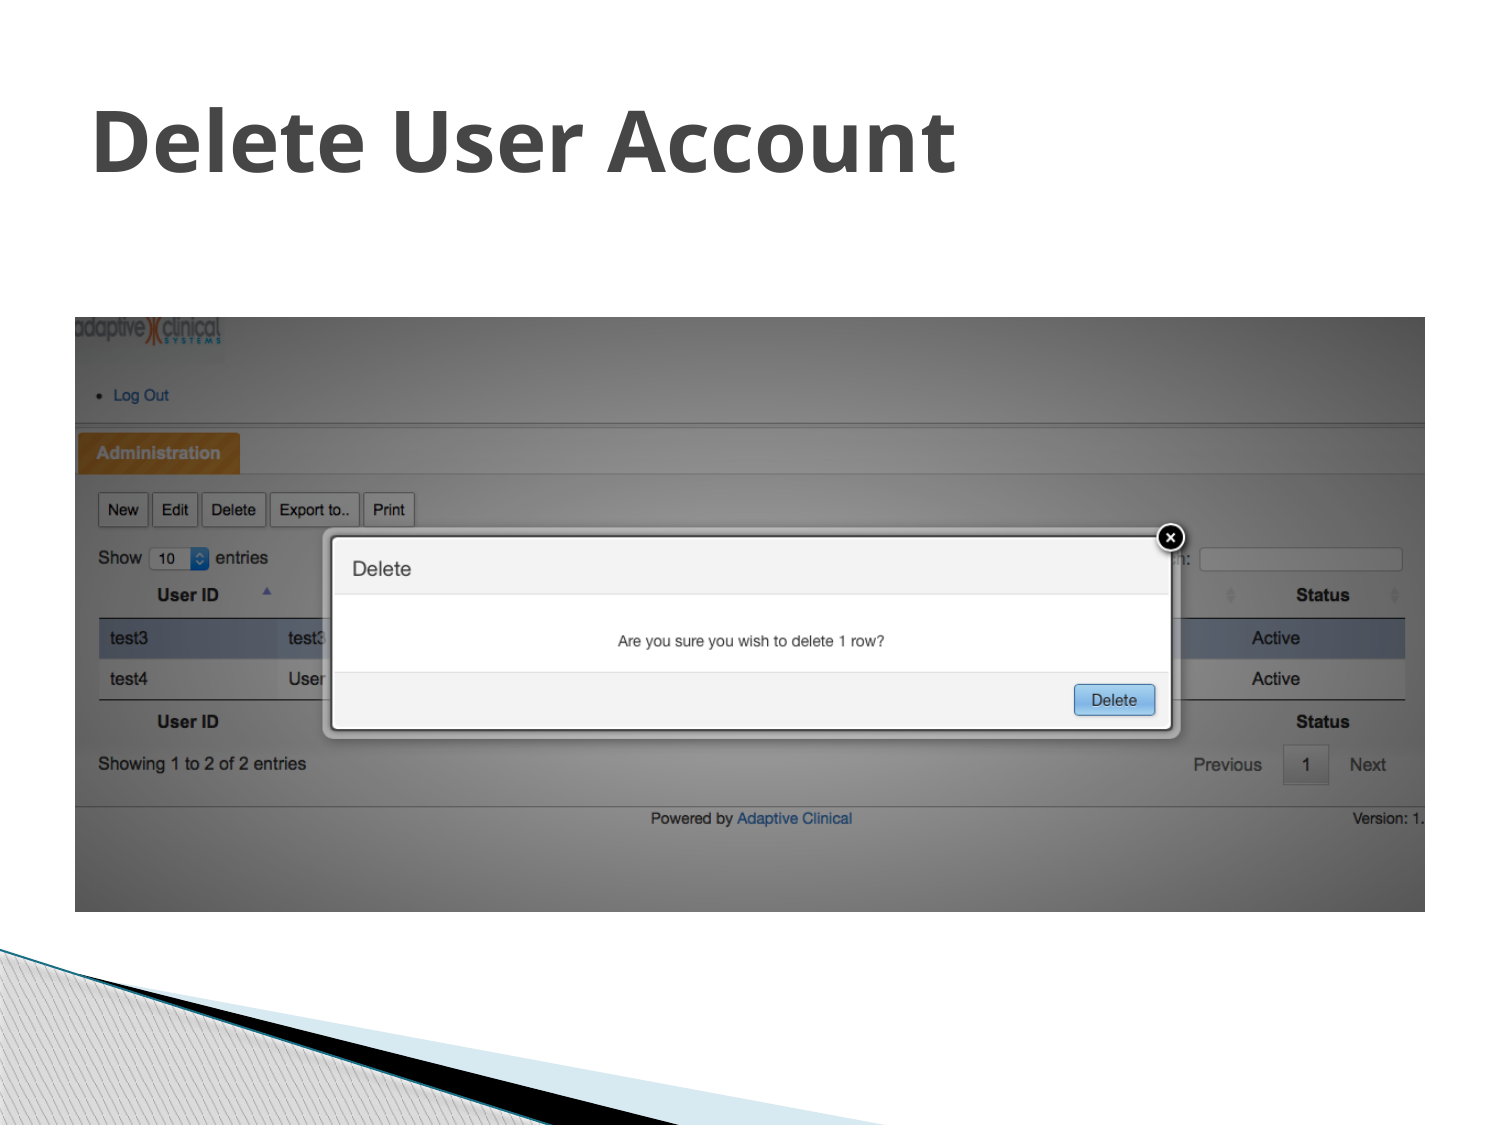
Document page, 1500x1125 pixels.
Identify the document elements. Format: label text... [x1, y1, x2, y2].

title Delete User Account [75, 45, 1425, 233]
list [74, 316, 1426, 912]
